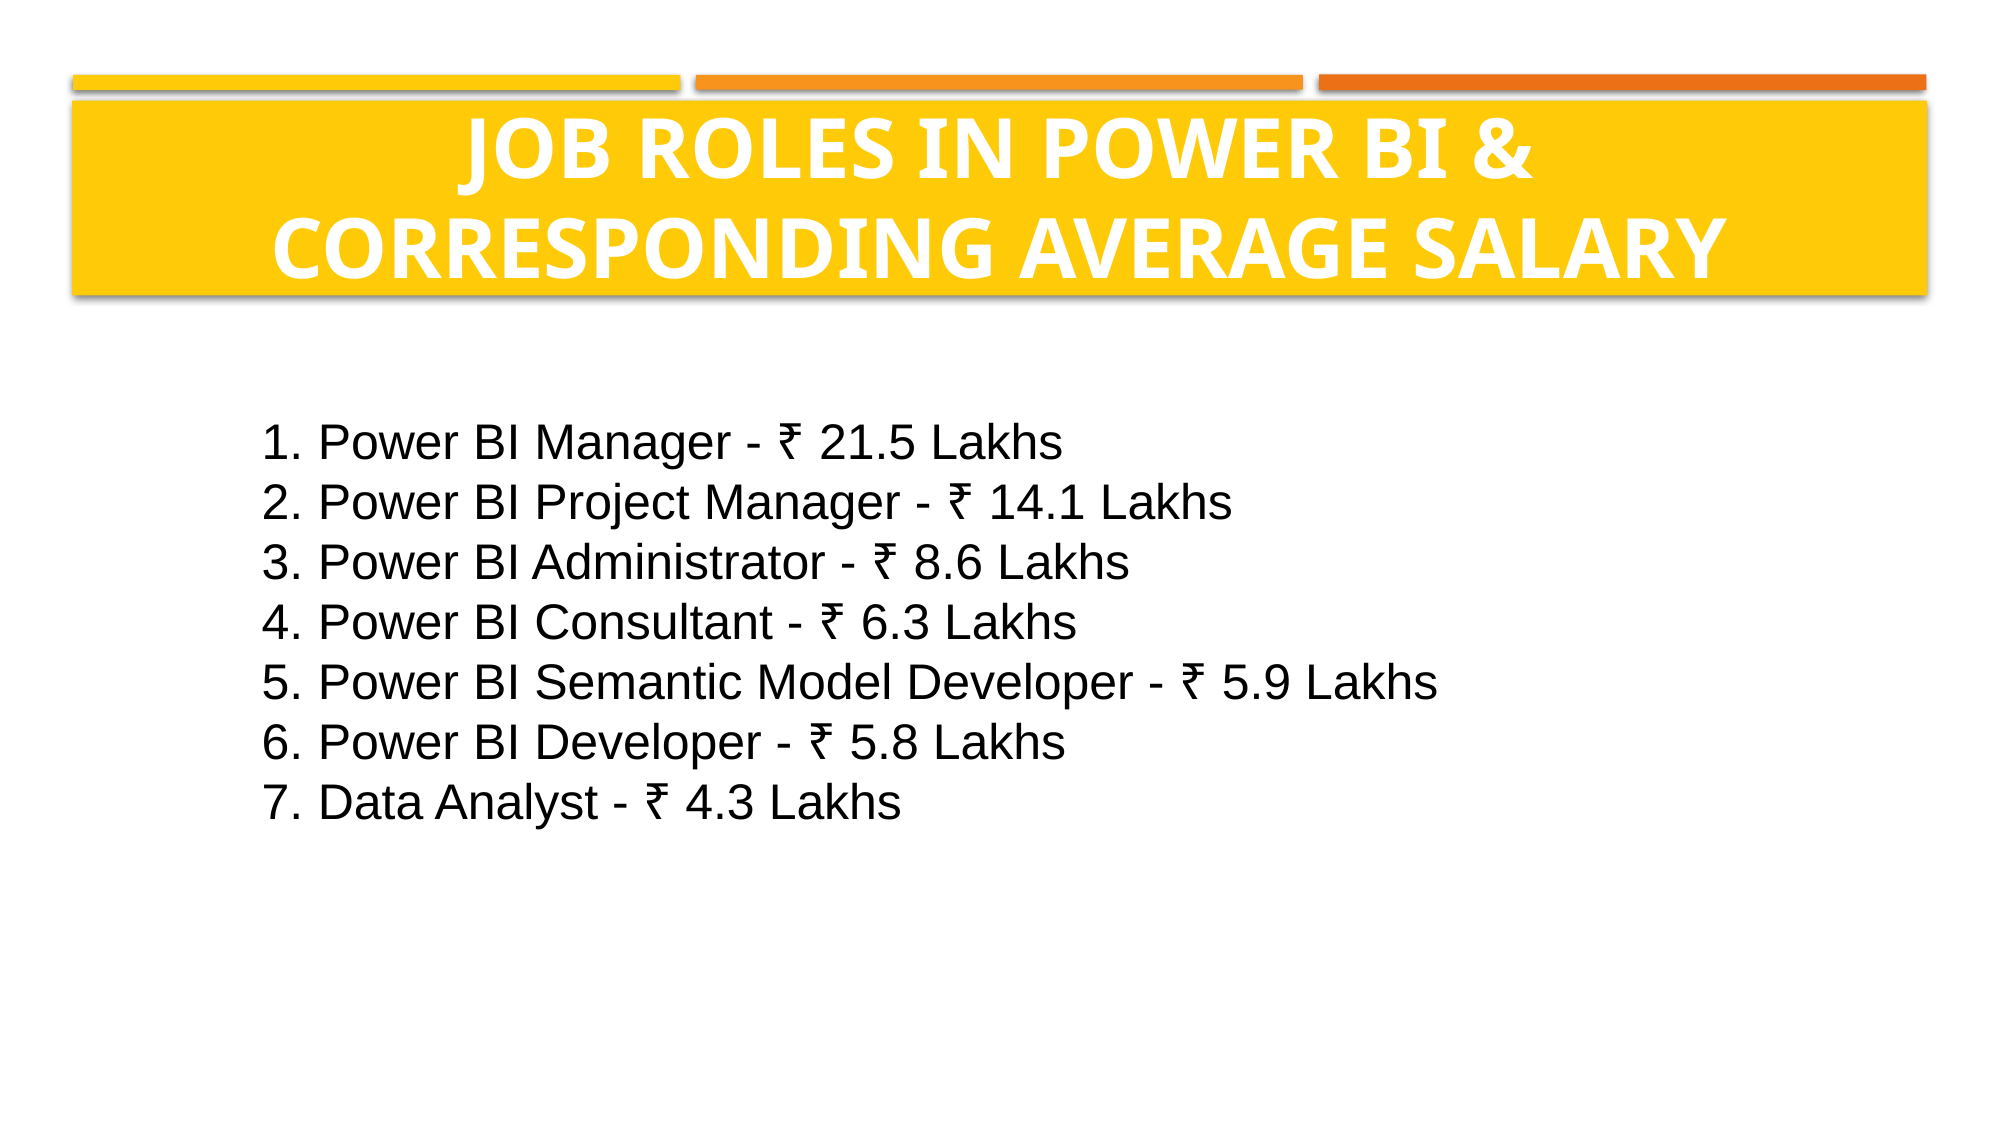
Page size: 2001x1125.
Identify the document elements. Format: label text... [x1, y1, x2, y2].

title Job roles in Power BI & corresponding Average Salary [94, 136, 1904, 303]
text_box Power BI Manager - ₹ 21.5 Lakhs Power BI Project Manager - ₹ 14.1 Lakhs Power BI Administrator - ₹ 8.6 Lakhs Power BI Consultant - ₹ 6.3 Lakhs Power BI Semantic Model Developer - ₹ 5.9 Lakhs Power BI Developer - ₹ 5.8 Lakhs Data Analyst - ₹ 4.3 Lakhs [246, 353, 1752, 953]
